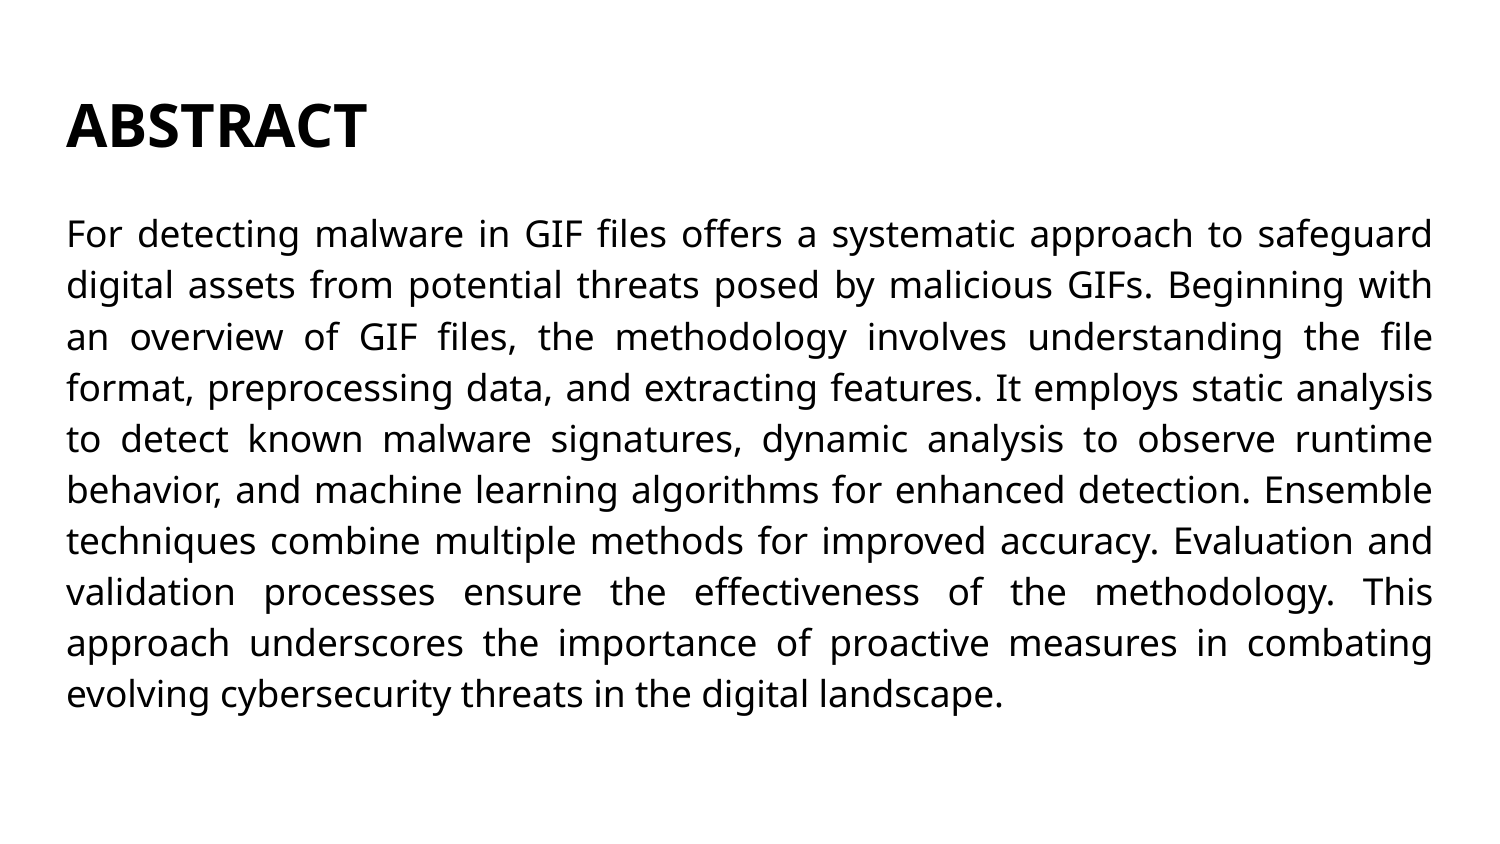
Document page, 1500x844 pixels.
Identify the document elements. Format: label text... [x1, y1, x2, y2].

title ABSTRACT [51, 72, 1449, 176]
list For detecting malware in GIF files offers a systematic approach to safeguard digital assets from potential threats posed by malicious GIFs. Beginning with an overview of GIF files, the methodology involves understanding the file format, preprocessing data, and extracting features. It employs static analysis to detect known malware signatures, dynamic analysis to observe runtime behavior, and machine learning algorithms for enhanced detection. Ensemble techniques combine multiple methods for improved accuracy. Evaluation and validation processes ensure the effectiveness of the methodology. This approach underscores the importance of proactive measures in combating evolving cybersecurity threats in the digital landscape. [51, 189, 1449, 750]
